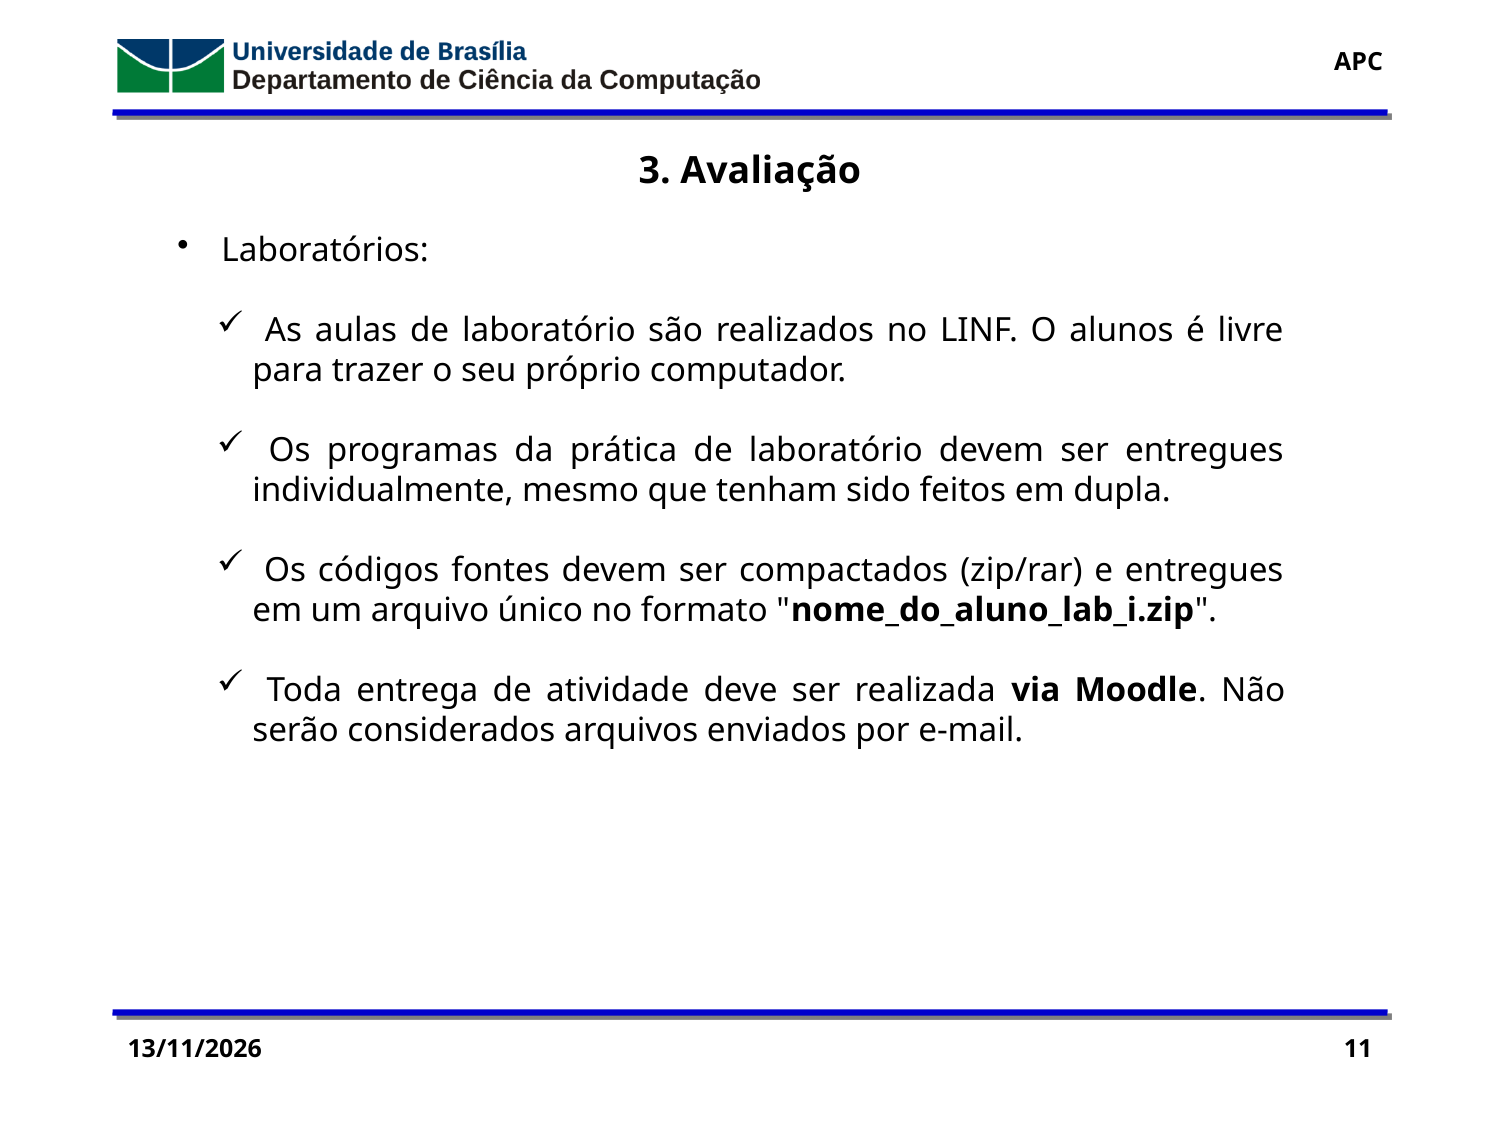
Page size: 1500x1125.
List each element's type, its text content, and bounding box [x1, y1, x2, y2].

slide_number 11 [1074, 1024, 1388, 1101]
text_box Laboratórios: As aulas de laboratório são realizados no LINF. O alunos é livre para trazer o seu próprio computador. Os programas da prática de laboratório devem ser entregues individualmente, mesmo que tenham sido feitos em dupla. Os códigos fontes devem ser compactados (zip/rar) e entregues em um arquivo único no formato "nome_do_aluno_lab_i.zip". Toda entrega de atividade deve ser realizada via Moodle. Não serão considerados arquivos enviados por e-mail. [162, 221, 1300, 755]
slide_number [112, 1024, 426, 1101]
text_box 3. Avaliação [112, 138, 1388, 198]
picture [117, 39, 760, 94]
